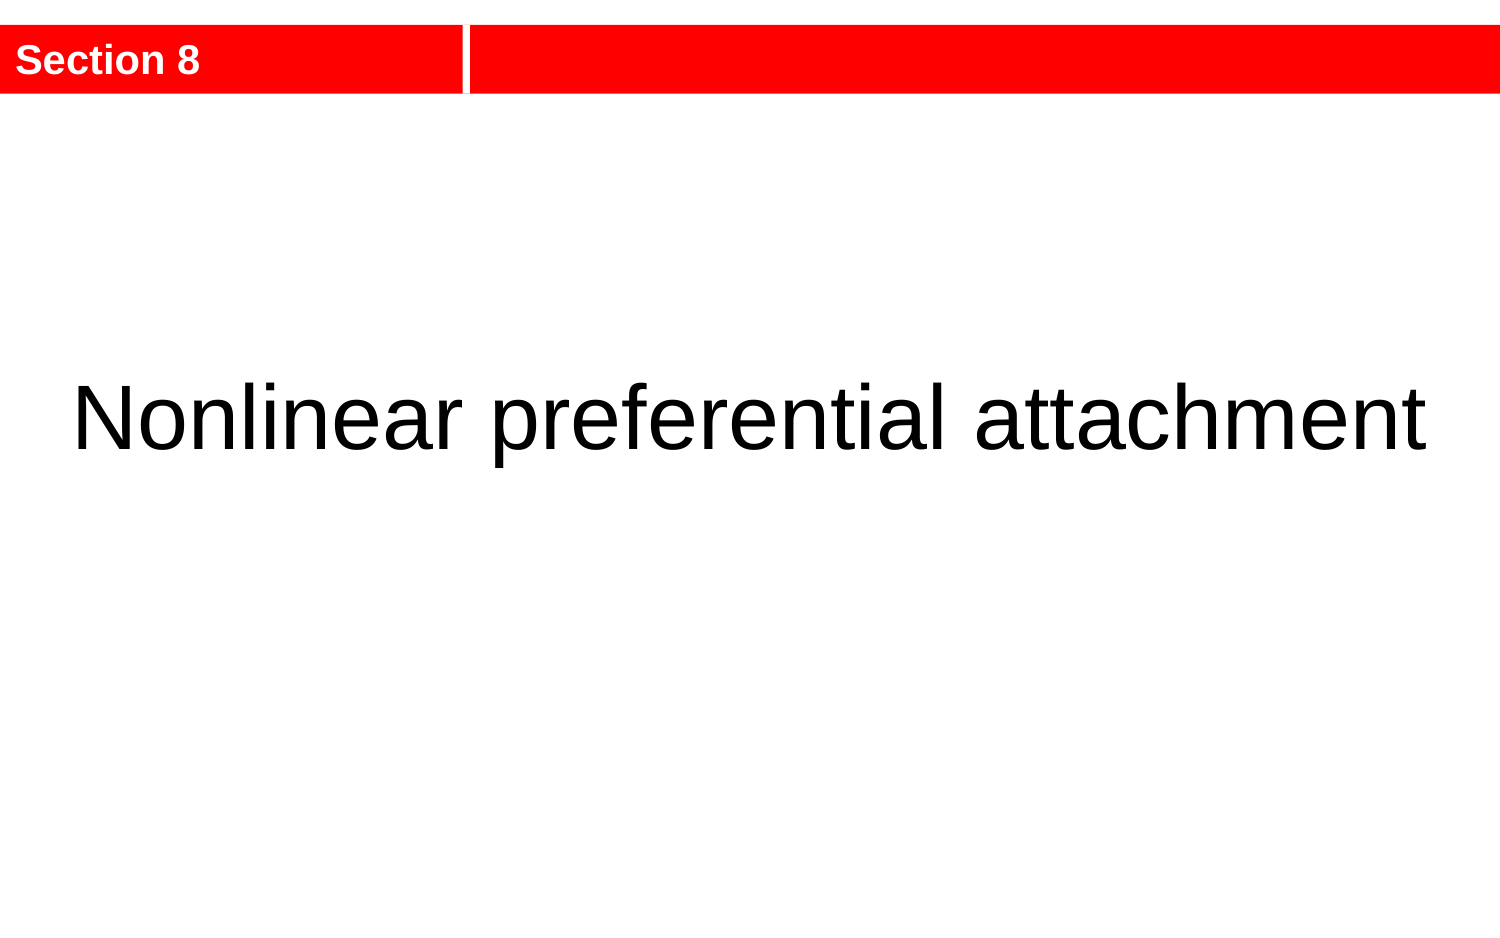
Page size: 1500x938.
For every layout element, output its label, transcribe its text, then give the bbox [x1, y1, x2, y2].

text_box Section 8 [0, 24, 462, 94]
text_box Nonlinear preferential attachment [0, 350, 1500, 585]
text_box [462, 24, 470, 94]
text_box Section 8 [470, 24, 1500, 94]
